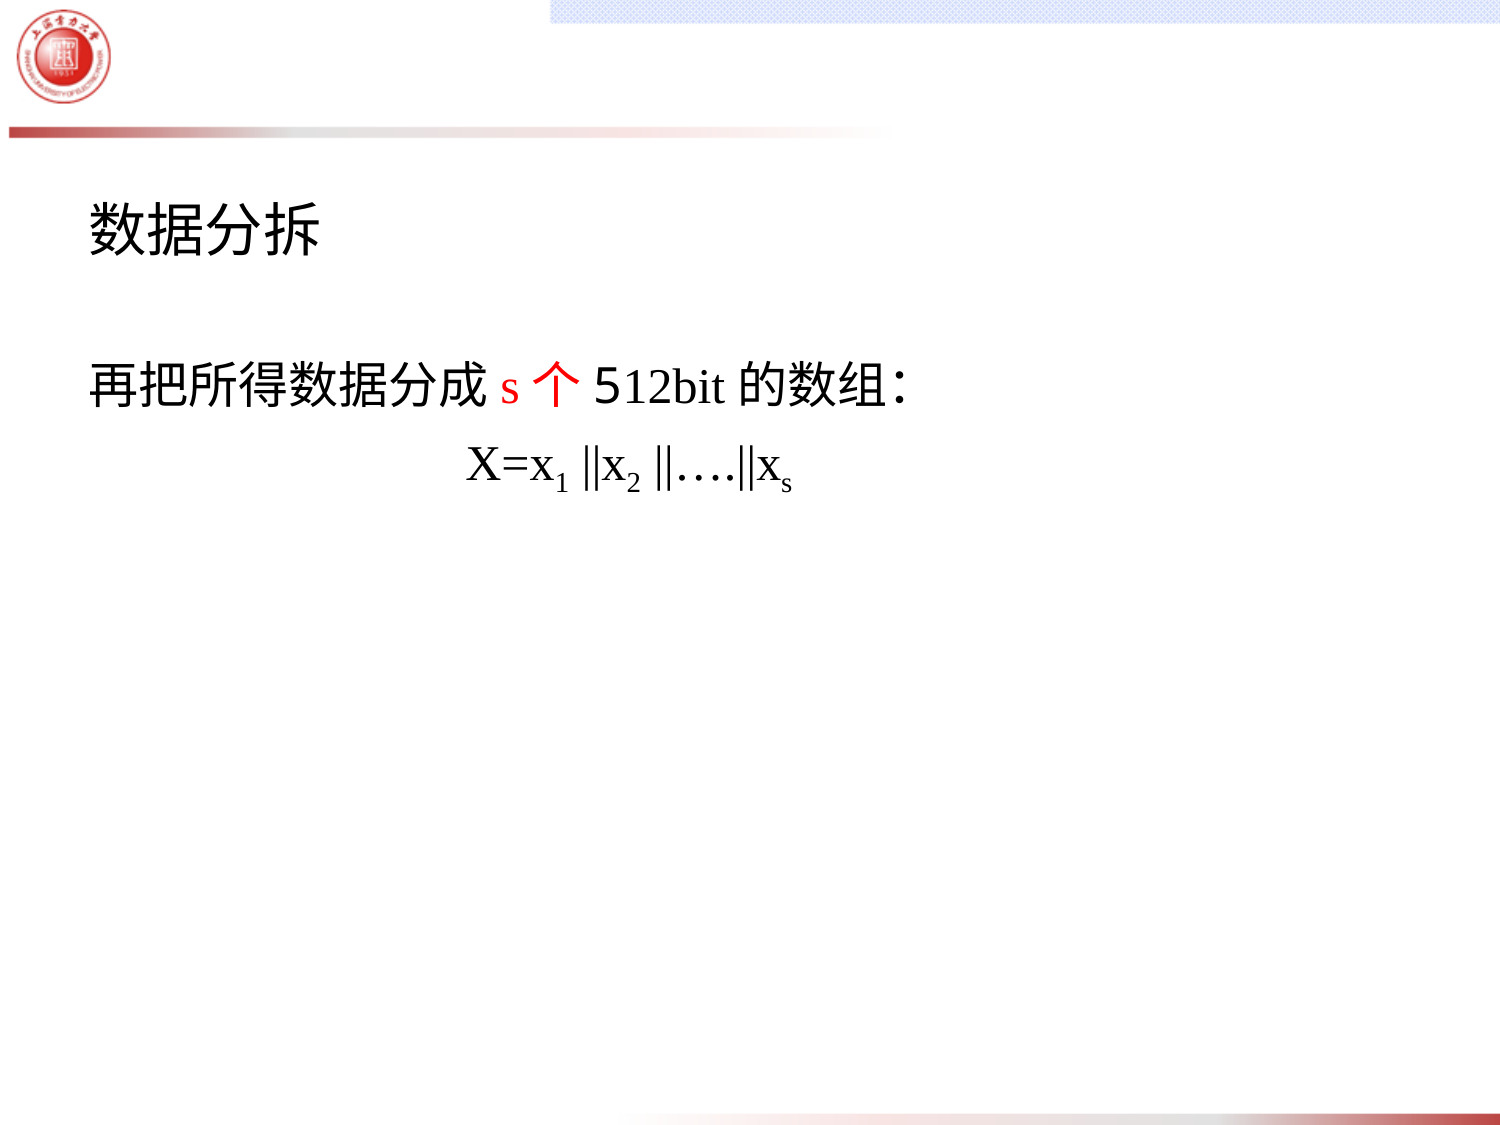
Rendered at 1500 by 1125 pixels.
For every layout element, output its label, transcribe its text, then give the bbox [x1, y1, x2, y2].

picture [0, 0, 1500, 1125]
text_box 数据分拆 再把所得数据分成s个512bit的数组： X=x1 ||x2 ||….||xs [73, 150, 1364, 606]
